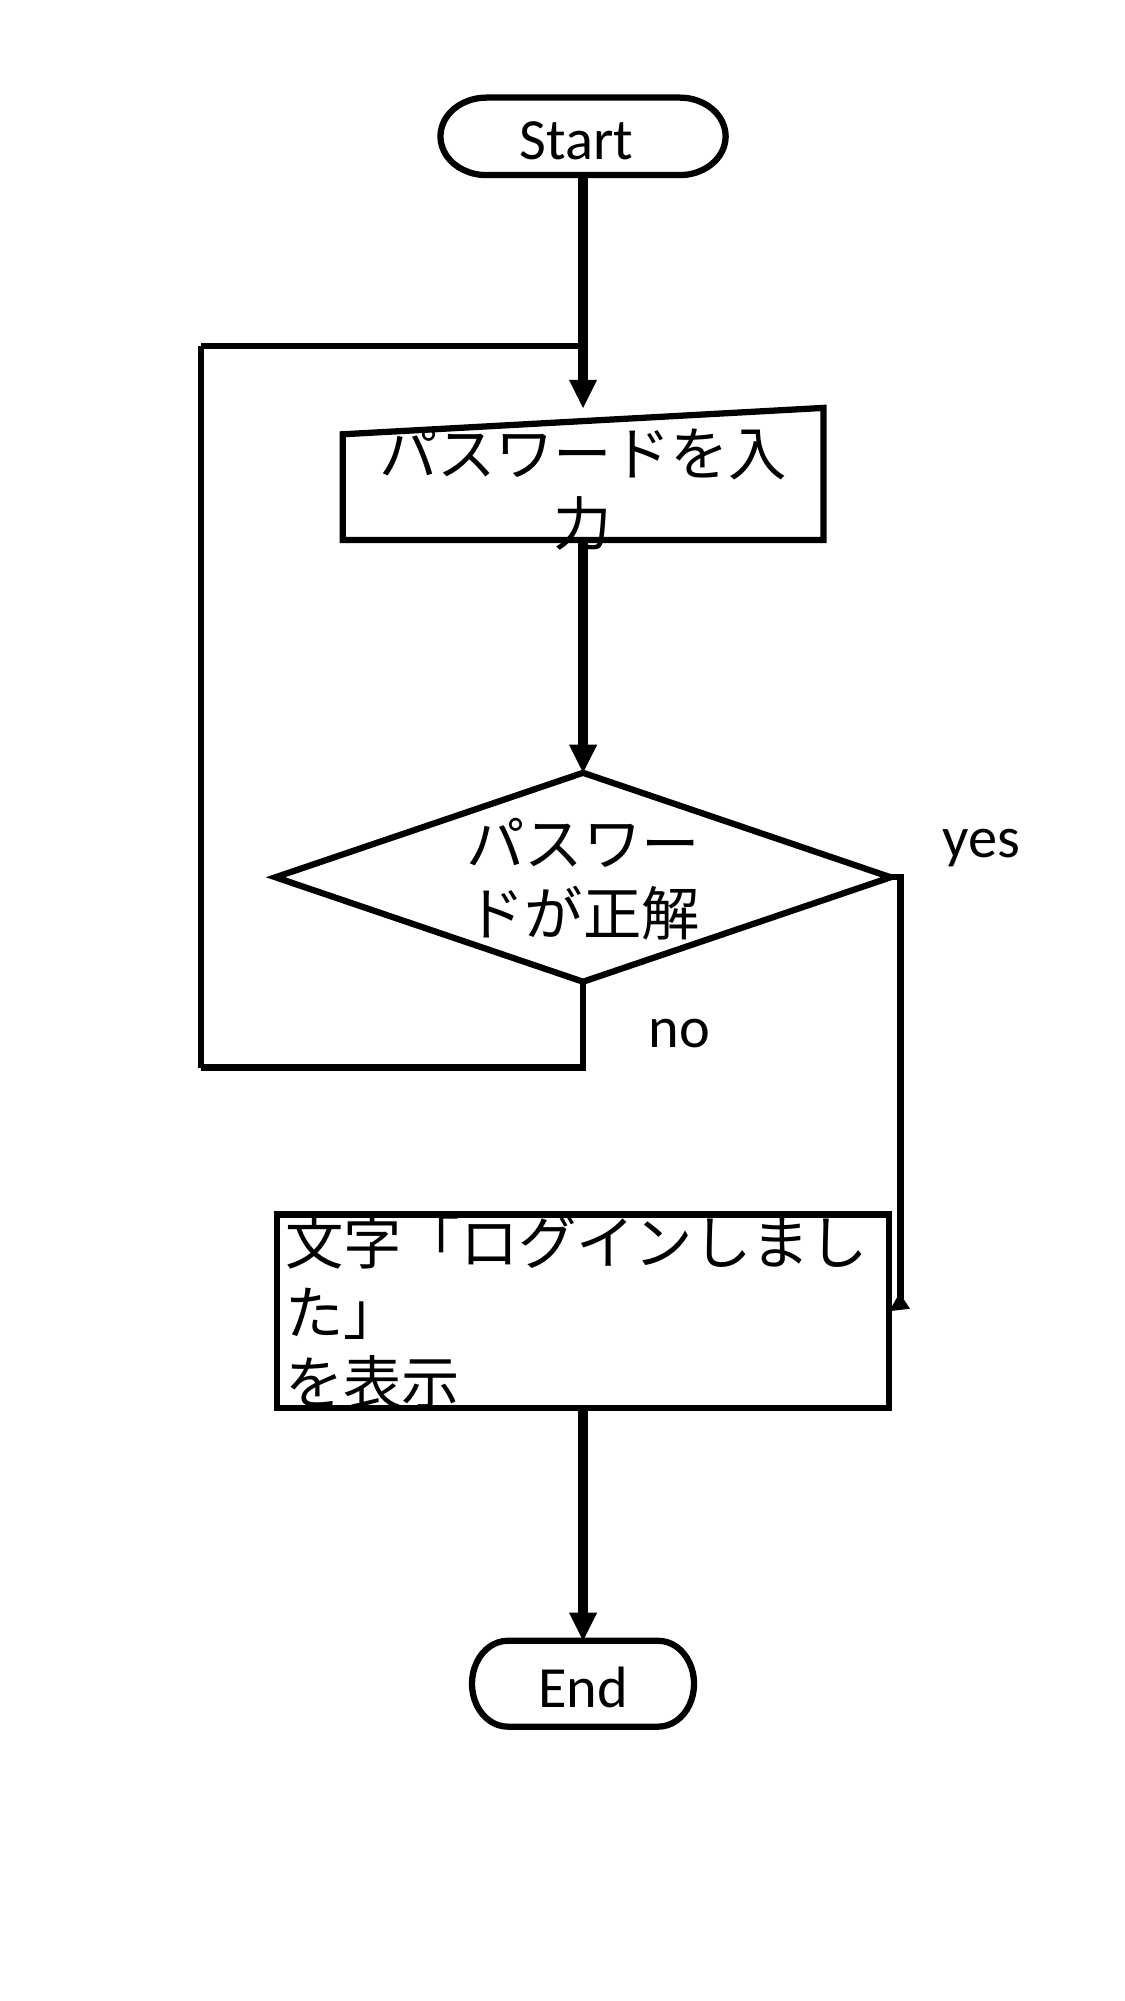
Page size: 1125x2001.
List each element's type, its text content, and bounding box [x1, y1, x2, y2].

text_box End [470, 1639, 696, 1728]
text_box no [633, 981, 725, 1067]
text_box パスワードを入力 [341, 406, 825, 542]
text_box 文字「ログインしました」 を表示 [276, 1213, 890, 1409]
text_box yes [928, 791, 1048, 877]
text_box パスワードが正解 [272, 771, 891, 982]
text_box Start [439, 96, 727, 177]
